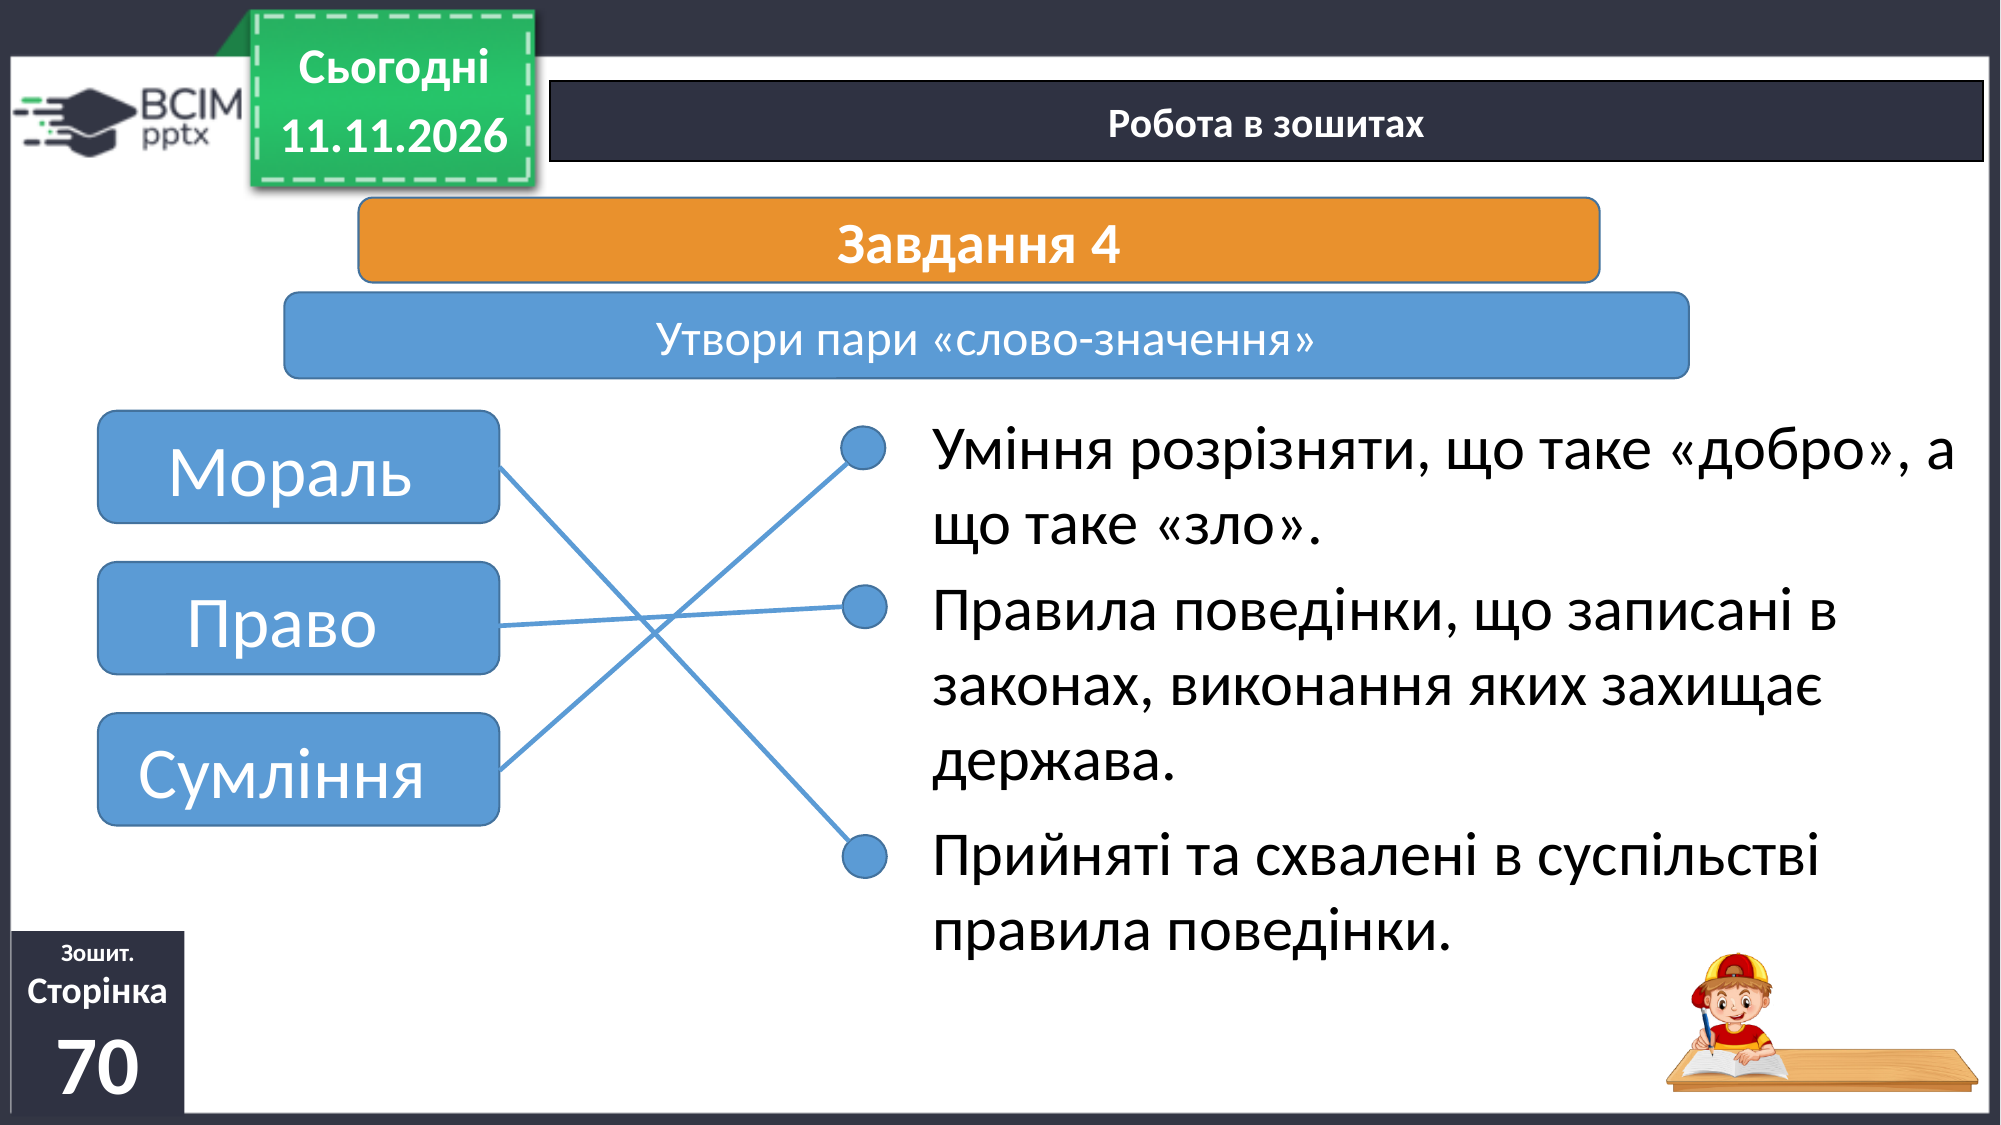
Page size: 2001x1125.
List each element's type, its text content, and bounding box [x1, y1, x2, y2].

text_box Завдання 4 [357, 196, 1601, 284]
text_box Сумління [96, 712, 499, 827]
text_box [499, 463, 848, 771]
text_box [499, 466, 850, 842]
text_box Прийняті та схвалені в суспільстві правила поведінки. [917, 805, 2000, 971]
text_box Правила поведінки, що записані в законах, виконання яких захищає держава. [917, 560, 2000, 800]
text_box Утвори пари «слово-значення» [283, 291, 1690, 380]
text_box [850, 584, 888, 630]
text_box 12.05.2022 [263, 101, 524, 164]
text_box Робота в зошитах [549, 80, 1984, 162]
text_box [841, 834, 888, 879]
text_box [840, 425, 887, 471]
text_box Уміння розрізняти, що таке «добро», а що таке «зло». [917, 399, 2000, 560]
text_box Зошит. Сторінка 70 [10, 930, 185, 1118]
text_box Право [96, 560, 499, 676]
text_box Мораль [96, 409, 501, 525]
text_box Сьогодні [284, 26, 535, 101]
picture [0, 0, 2001, 1125]
